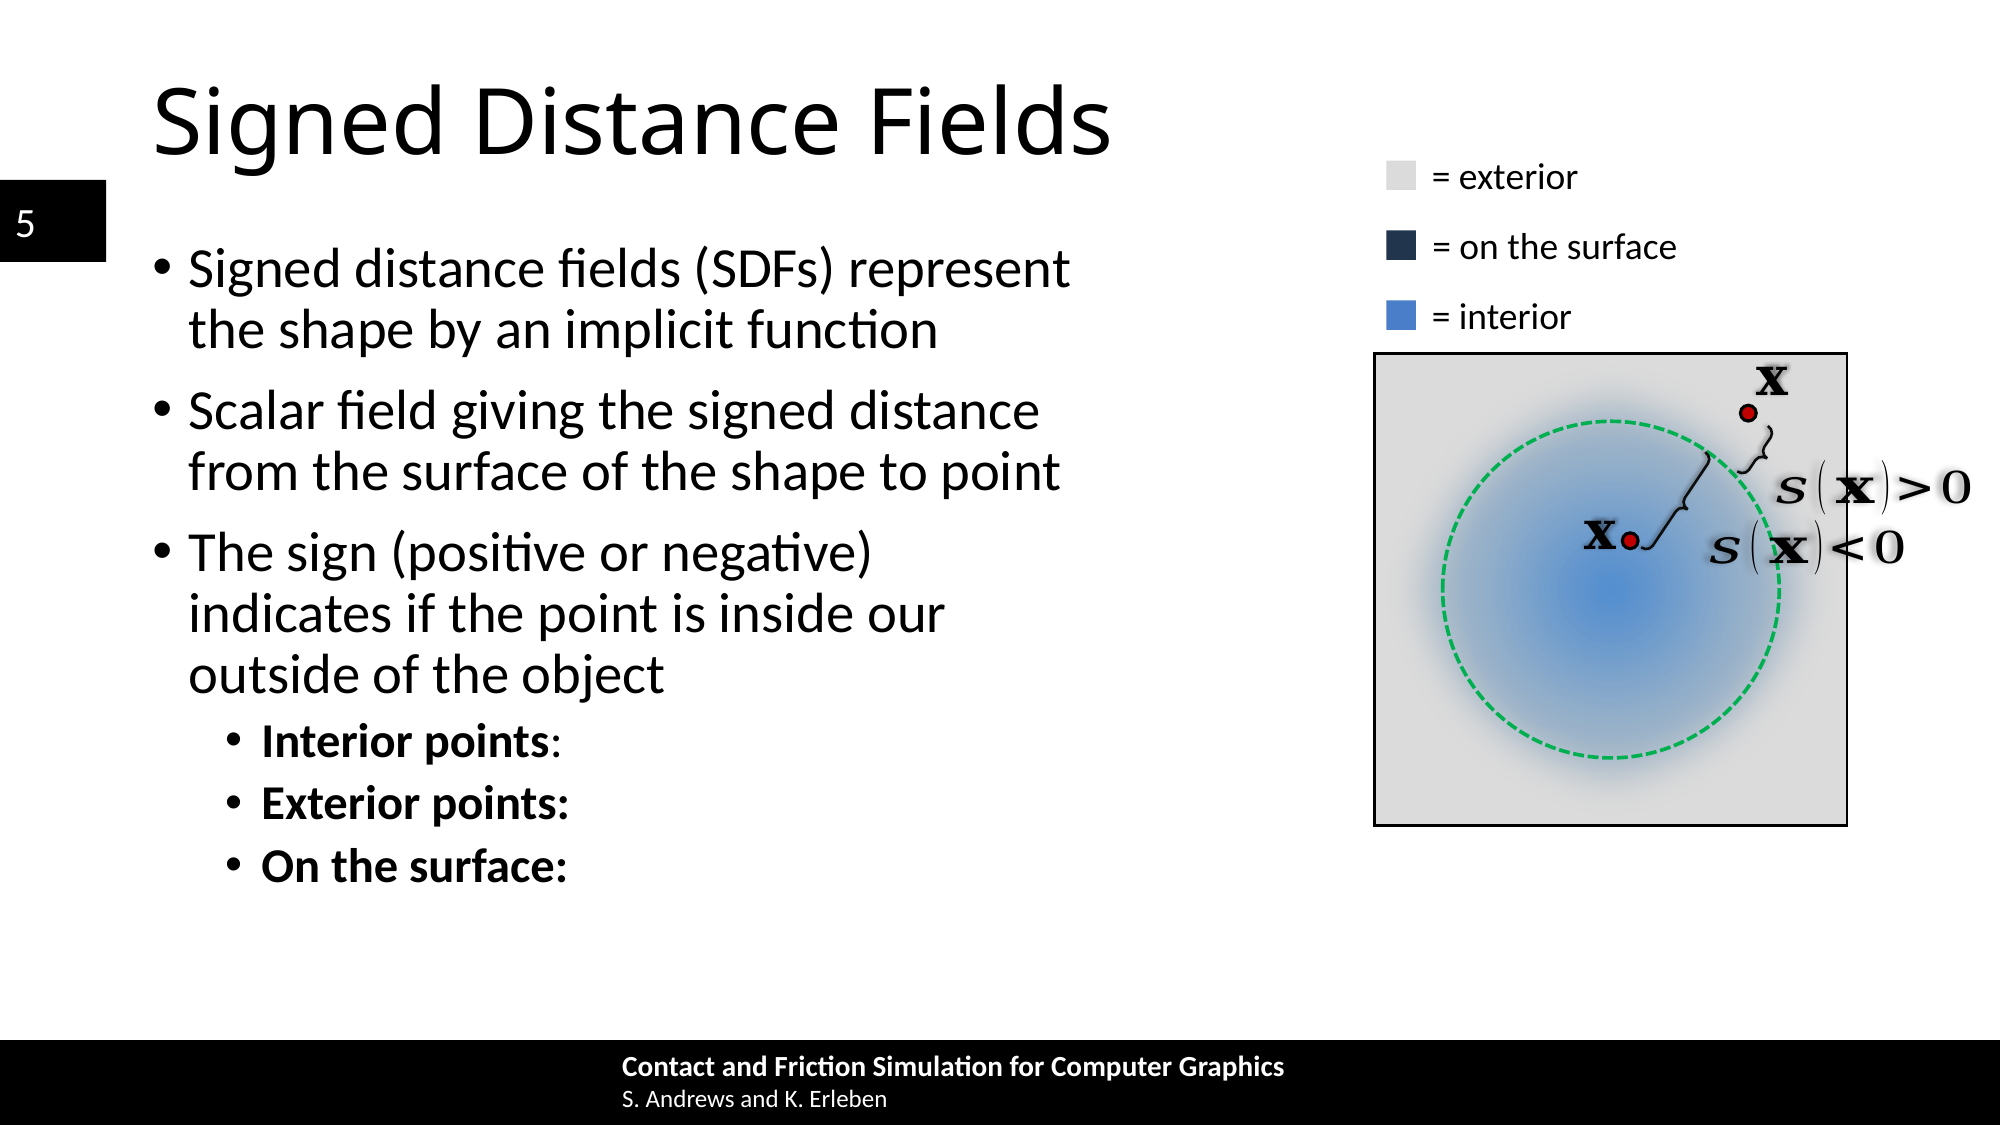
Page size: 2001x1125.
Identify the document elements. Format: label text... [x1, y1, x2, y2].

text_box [1386, 284, 1589, 346]
title Signed Distance Fields [137, 59, 1863, 190]
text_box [1386, 144, 1595, 206]
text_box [1386, 214, 1695, 276]
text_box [1374, 353, 1848, 826]
